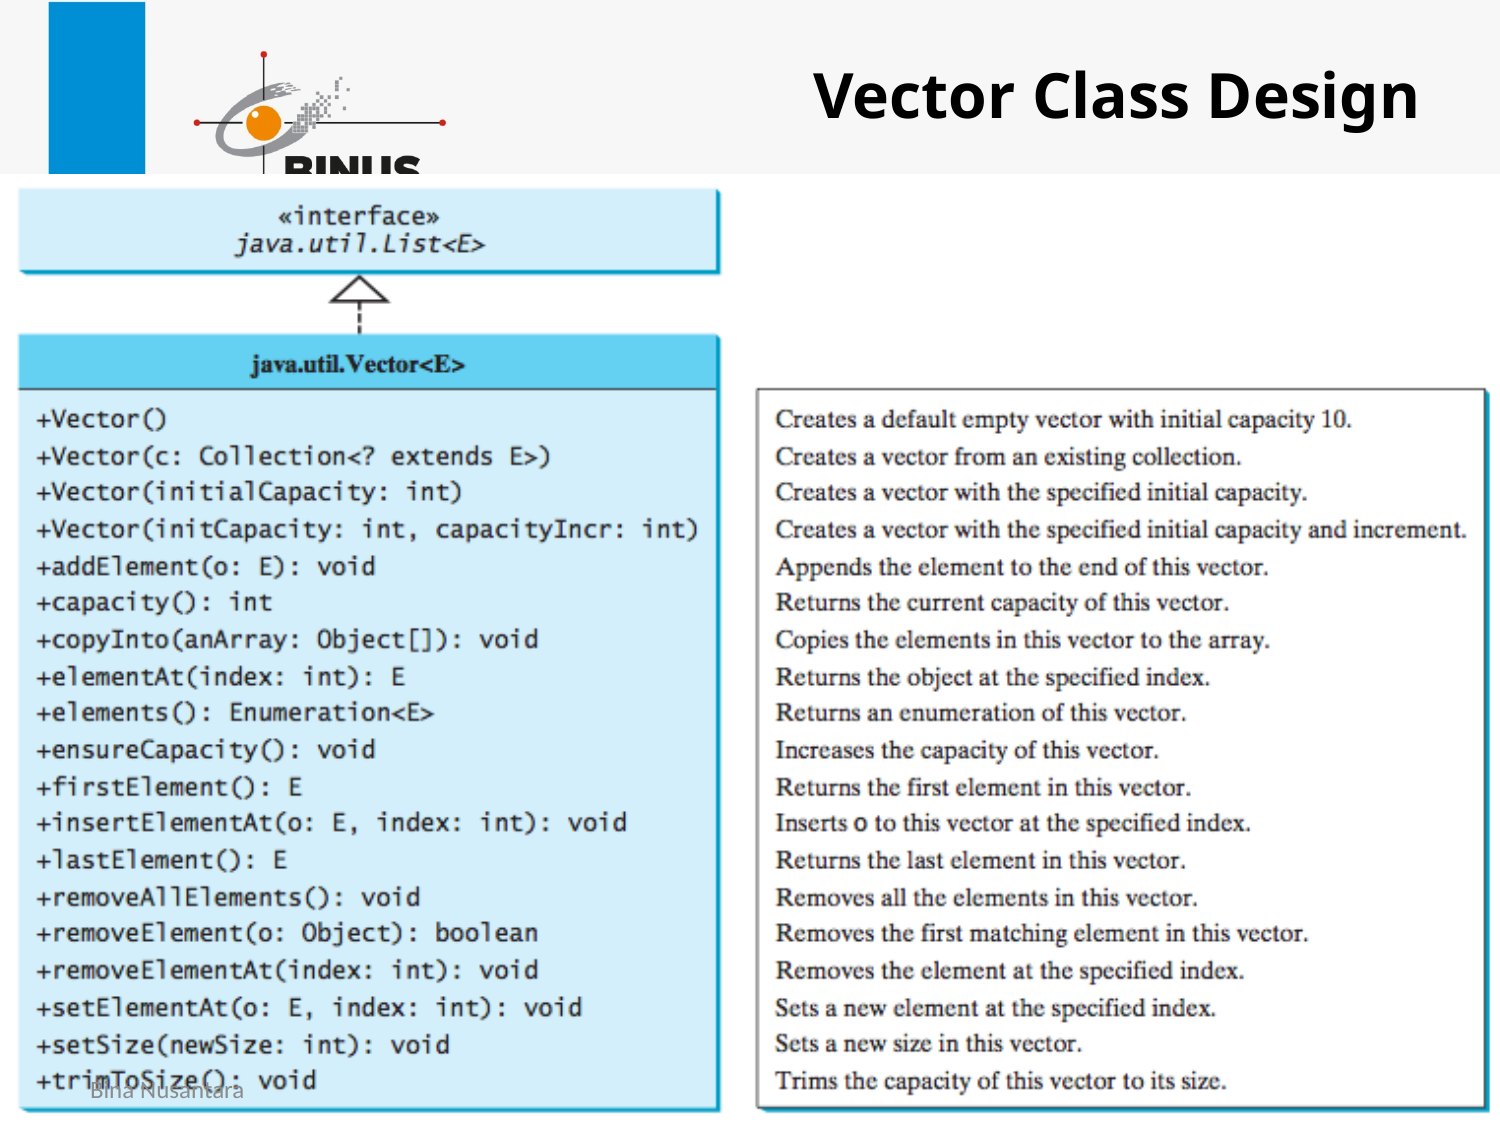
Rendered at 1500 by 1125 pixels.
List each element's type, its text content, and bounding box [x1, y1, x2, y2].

title Vector Class Design [537, 0, 1500, 173]
picture [0, 0, 1500, 1125]
